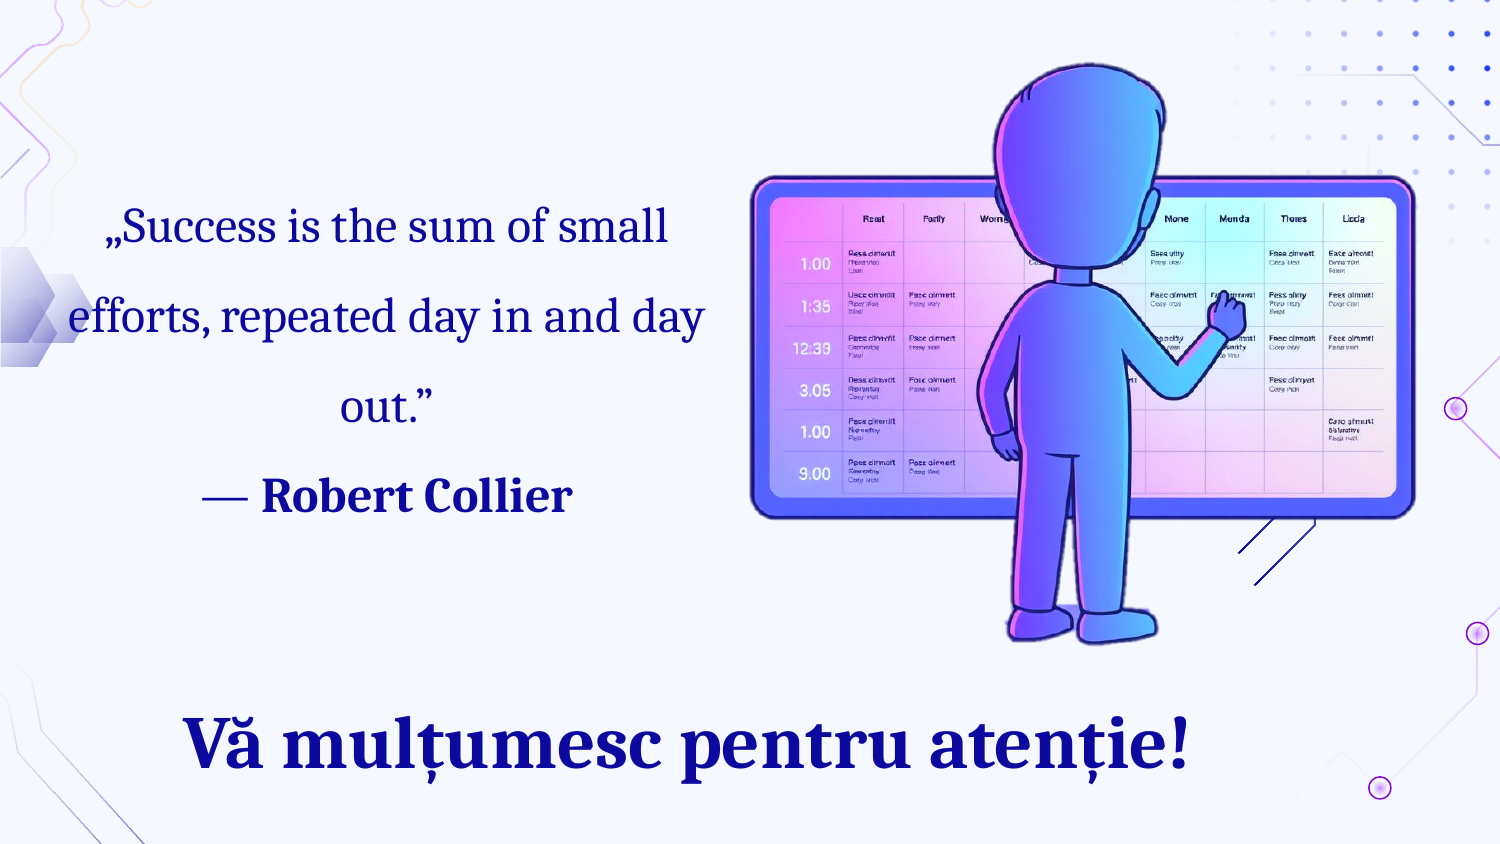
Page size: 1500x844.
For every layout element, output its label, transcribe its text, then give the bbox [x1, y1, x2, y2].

title Vă mulțumesc pentru atenție! [69, 633, 1307, 791]
text_box „Success is the sum of small efforts, repeated day in and day out.” — Robert Collier [24, 155, 650, 530]
picture [655, 0, 1500, 738]
